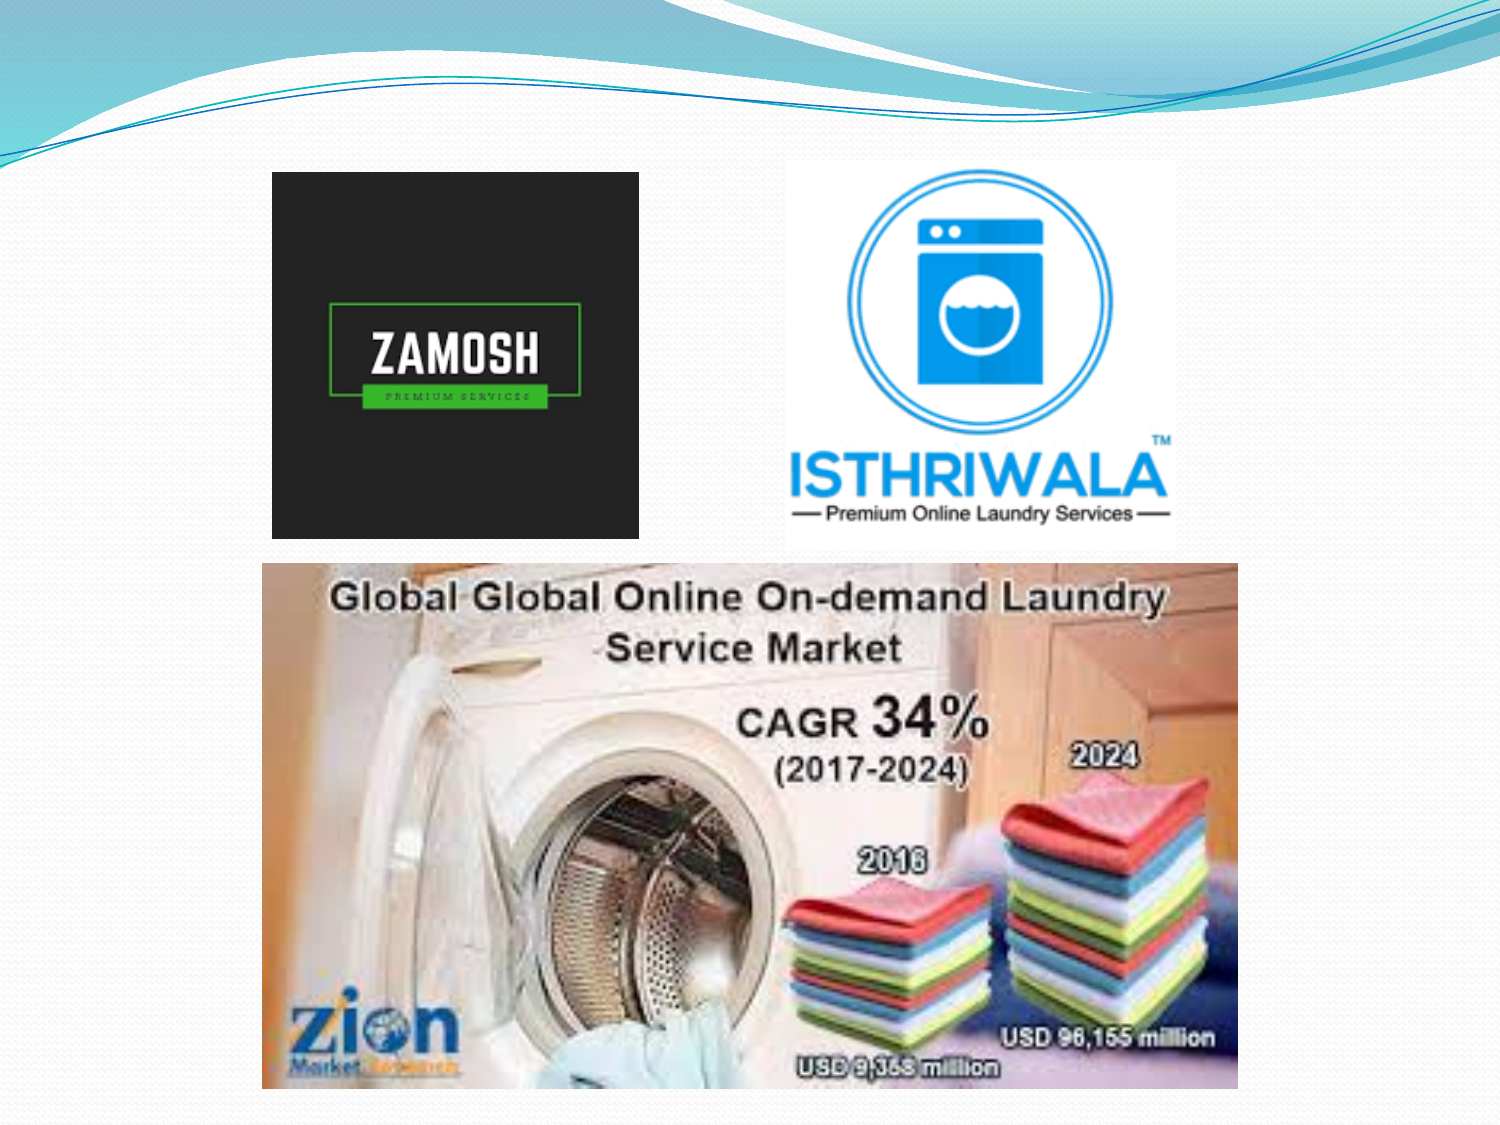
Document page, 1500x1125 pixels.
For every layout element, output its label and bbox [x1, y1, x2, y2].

picture [271, 172, 639, 540]
picture [262, 562, 1238, 1089]
picture [785, 160, 1176, 551]
